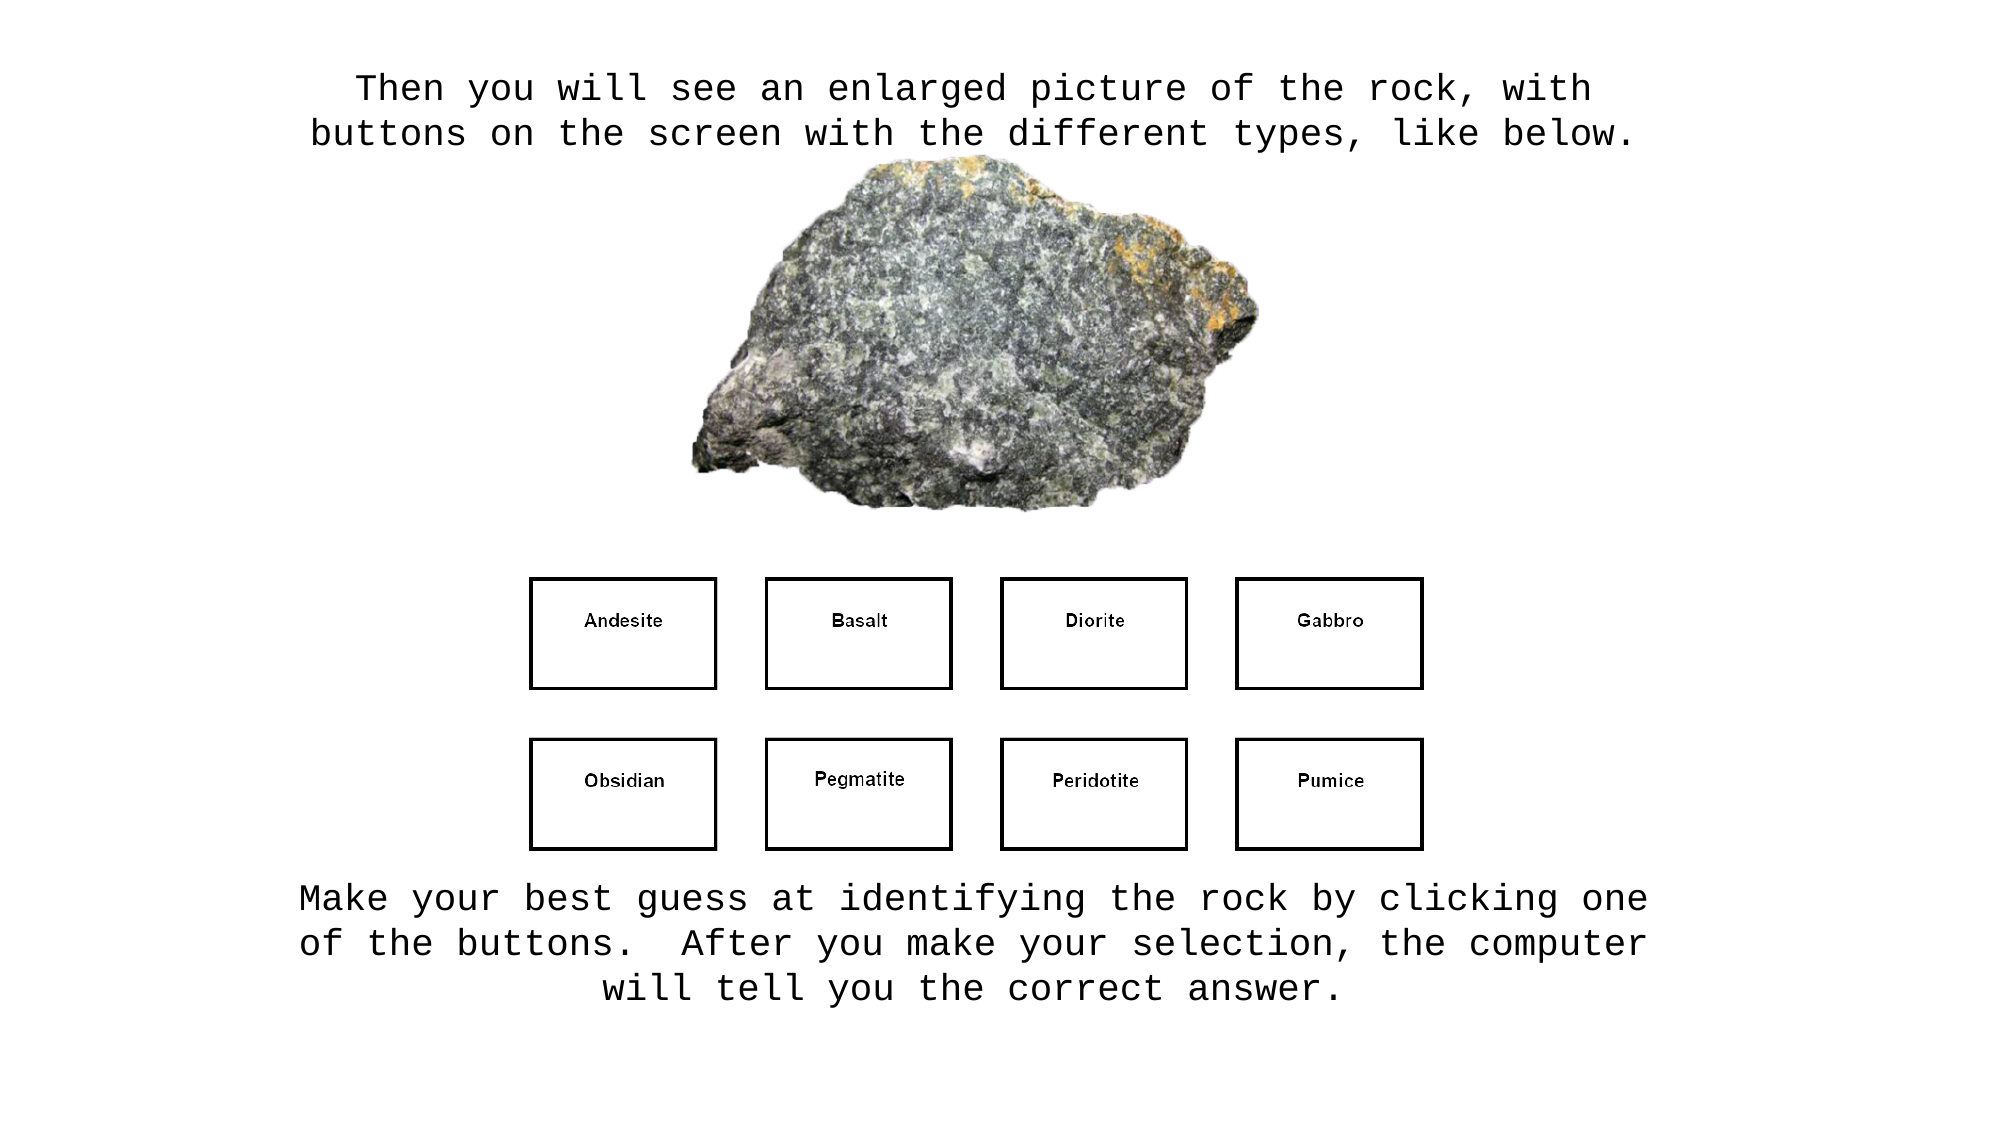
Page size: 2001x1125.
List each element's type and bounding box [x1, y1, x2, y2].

text_box [273, 55, 1674, 1071]
